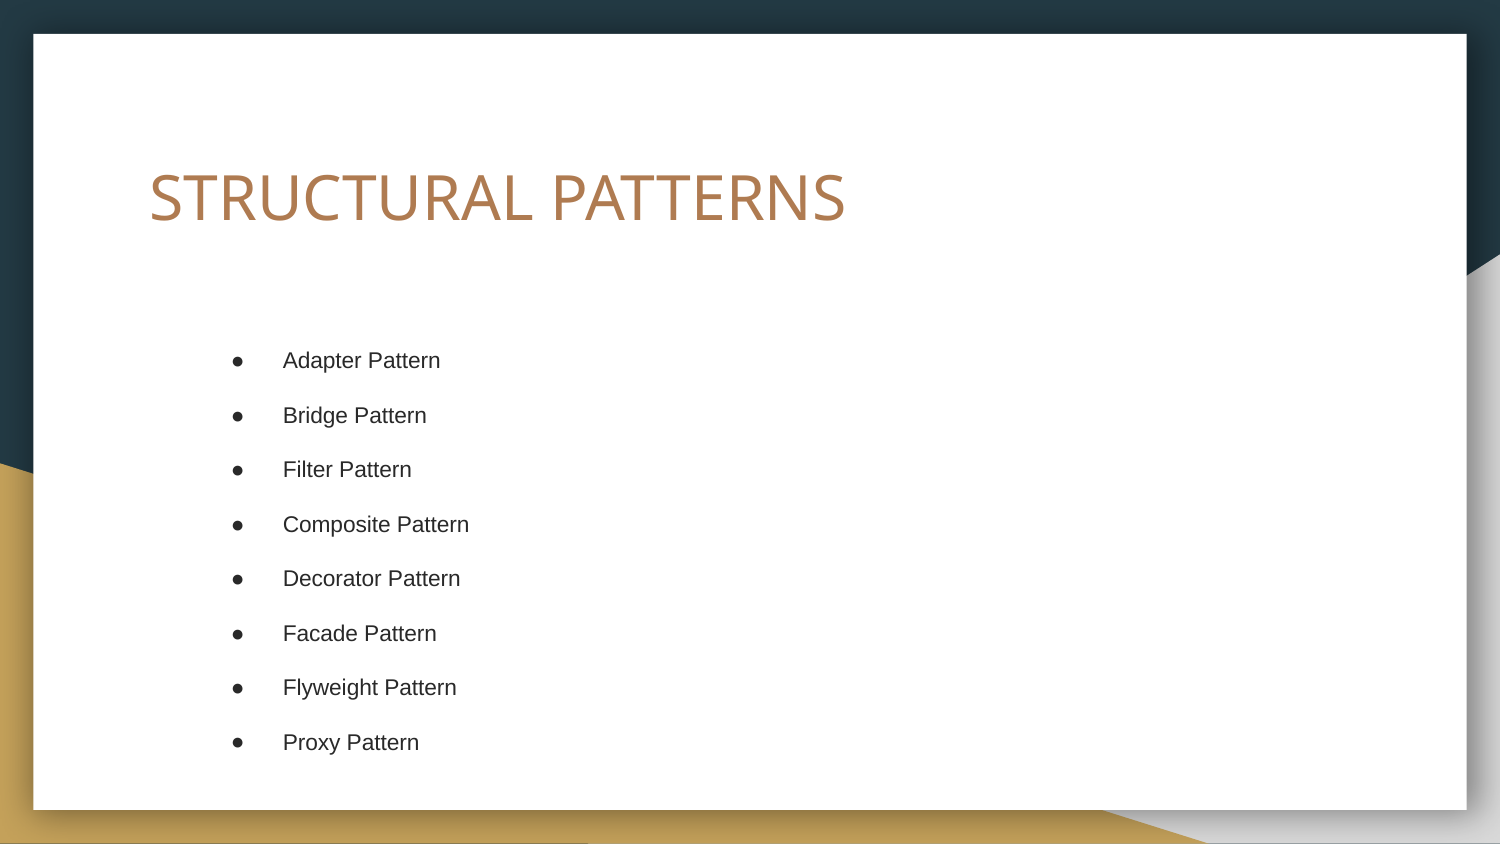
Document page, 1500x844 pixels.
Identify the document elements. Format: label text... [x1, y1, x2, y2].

title STRUCTURAL PATTERNS [134, 138, 1366, 296]
list Adapter Pattern Bridge Pattern Filter Pattern Composite Pattern Decorator Pattern Facade Pattern Flyweight Pattern Proxy Pattern [134, 304, 1366, 773]
